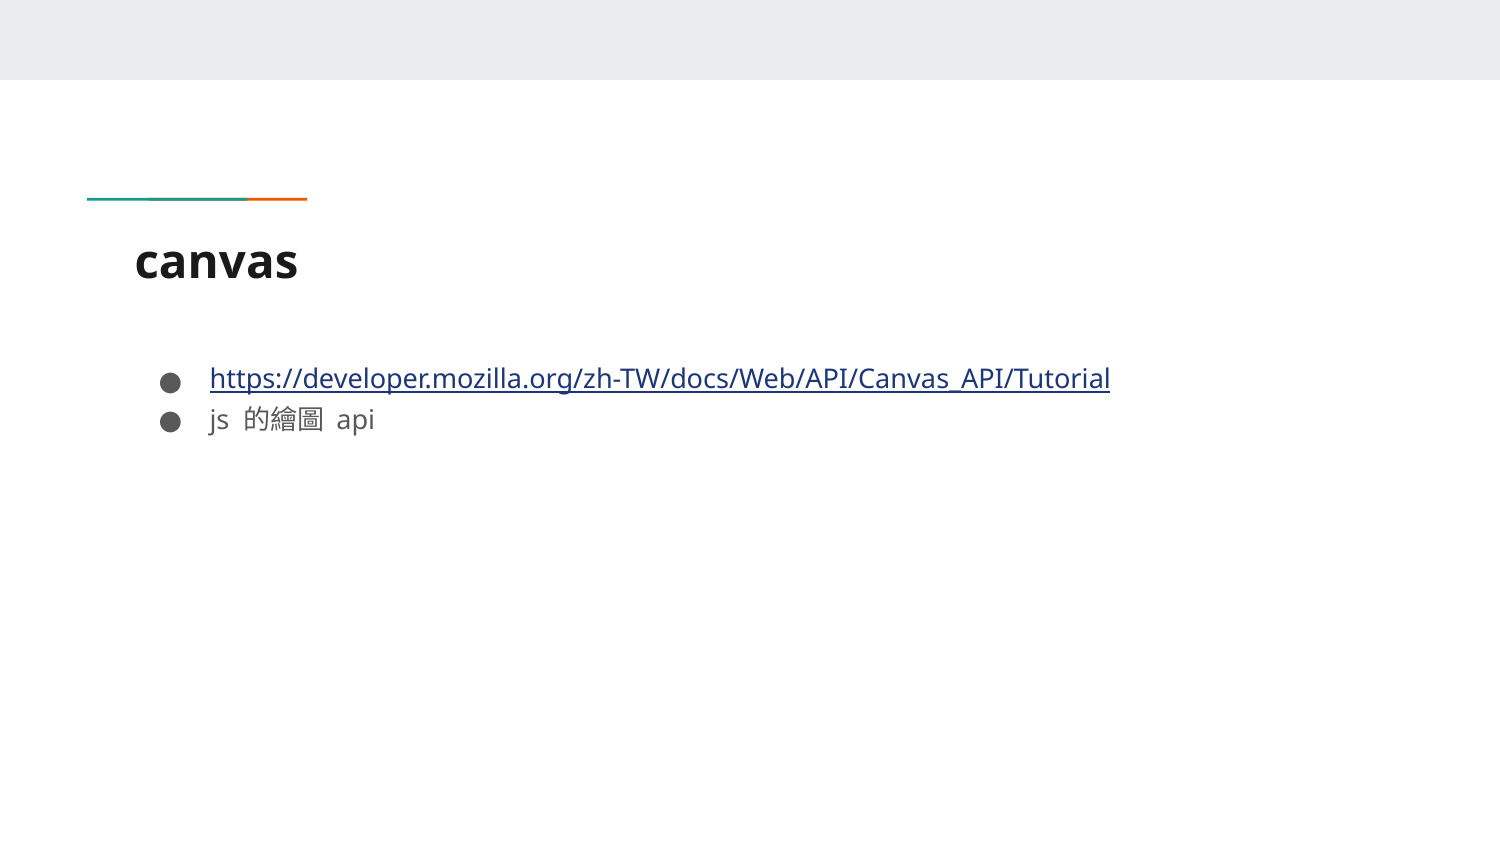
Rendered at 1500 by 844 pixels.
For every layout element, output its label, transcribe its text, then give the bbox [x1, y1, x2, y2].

list https://developer.mozilla.org/zh-TW/docs/Web/API/Canvas_API/Tutorial js 的繪圖 api [119, 341, 1381, 712]
title canvas [119, 216, 1381, 305]
